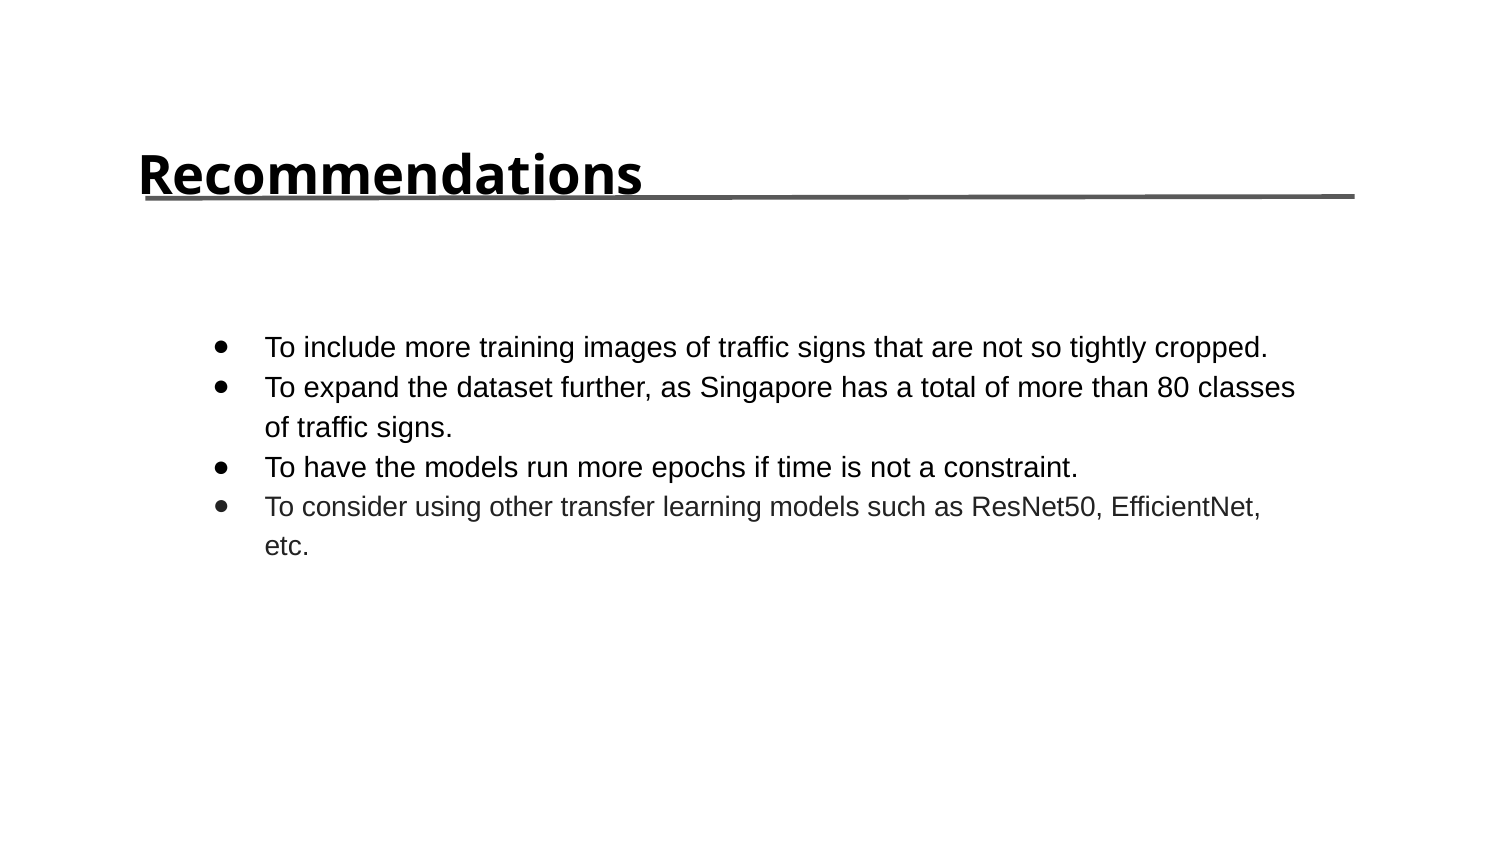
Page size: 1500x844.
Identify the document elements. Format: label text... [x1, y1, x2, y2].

text_box To include more training images of traffic signs that are not so tightly cropped. To expand the dataset further, as Singapore has a total of more than 80 classes of traffic signs. To have the models run more epochs if time is not a constraint. To consider using other transfer learning models such as ResNet50, EfficientNet, etc. [174, 307, 1326, 576]
subtitle Recommendations [56, 125, 712, 222]
